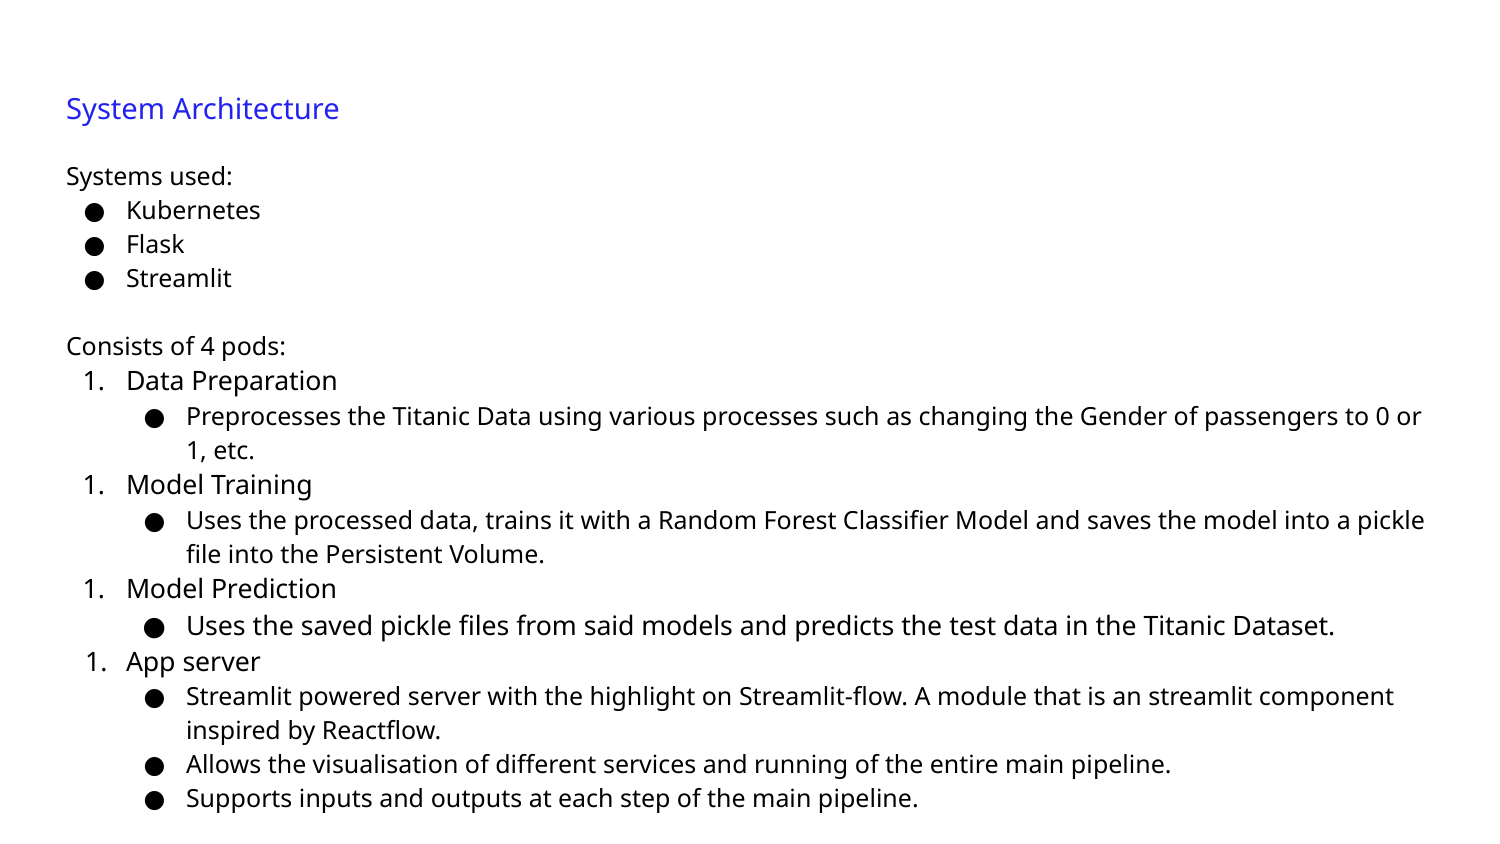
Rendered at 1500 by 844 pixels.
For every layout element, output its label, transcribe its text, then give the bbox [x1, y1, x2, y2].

list Systems used: Kubernetes Flask Streamlit Consists of 4 pods: Data Preparation Preprocesses the Titanic Data using various processes such as changing the Gender of passengers to 0 or 1, etc. Model Training Uses the processed data, trains it with a Random Forest Classifier Model and saves the model into a pickle file into the Persistent Volume. Model Prediction Uses the saved pickle files from said models and predicts the test data in the Titanic Dataset. App server Streamlit powered server with the highlight on Streamlit-flow. A module that is an streamlit component inspired by Reactflow. Allows the visualisation of different services and running of the entire main pipeline. Supports inputs and outputs at each step of the main pipeline. [51, 143, 1449, 831]
title System Architecture [51, 72, 1449, 143]
